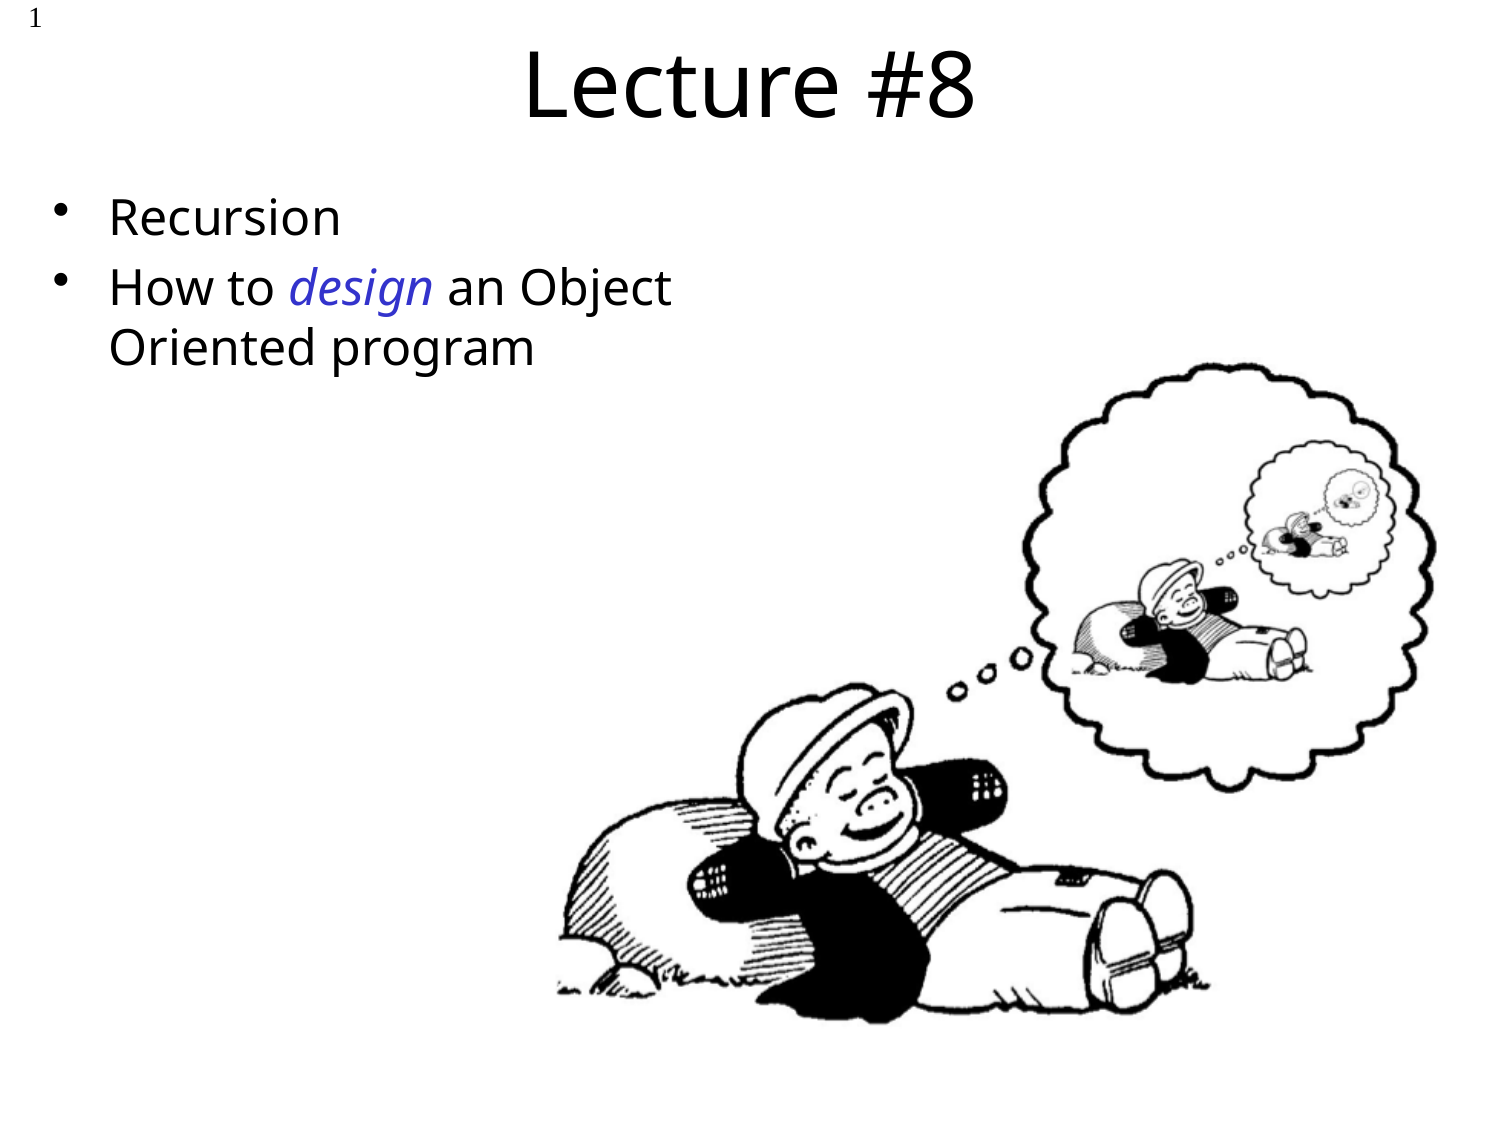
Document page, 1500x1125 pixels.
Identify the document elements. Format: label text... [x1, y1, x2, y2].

picture [548, 357, 1446, 1034]
slide_number 1 [0, 0, 58, 66]
list Recursion How to design an Object Oriented program [37, 178, 1265, 388]
title Lecture #8 [112, 0, 1388, 175]
